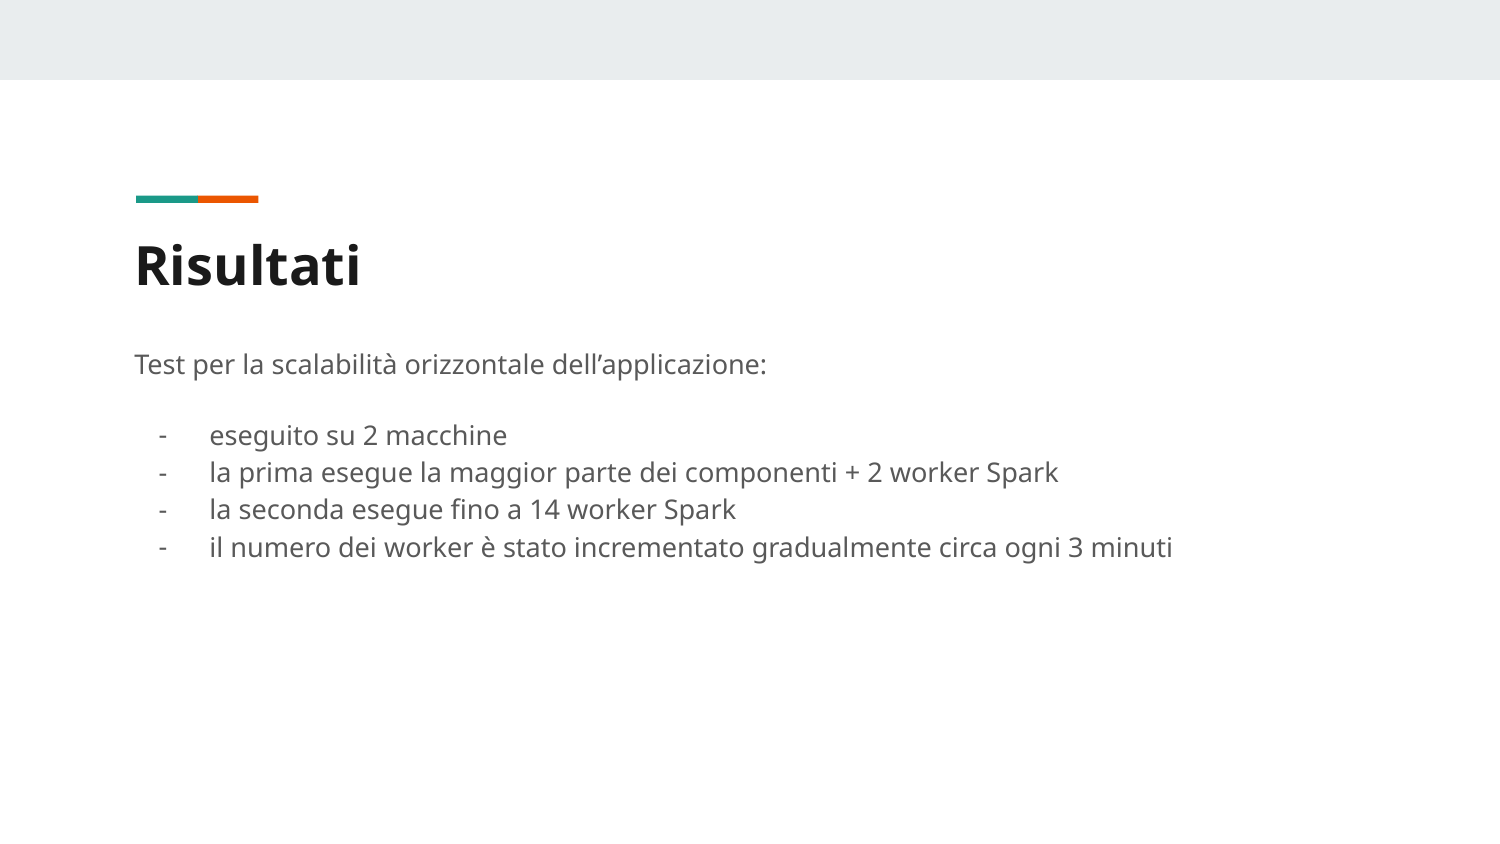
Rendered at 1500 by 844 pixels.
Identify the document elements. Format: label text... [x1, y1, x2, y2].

text_box Test per la scalabilità orizzontale dell’applicazione: eseguito su 2 macchine la prima esegue la maggior parte dei componenti + 2 worker Spark la seconda esegue fino a 14 worker Spark il numero dei worker è stato incrementato gradualmente circa ogni 3 minuti [119, 327, 1381, 792]
text_box Risultati [119, 216, 1381, 304]
